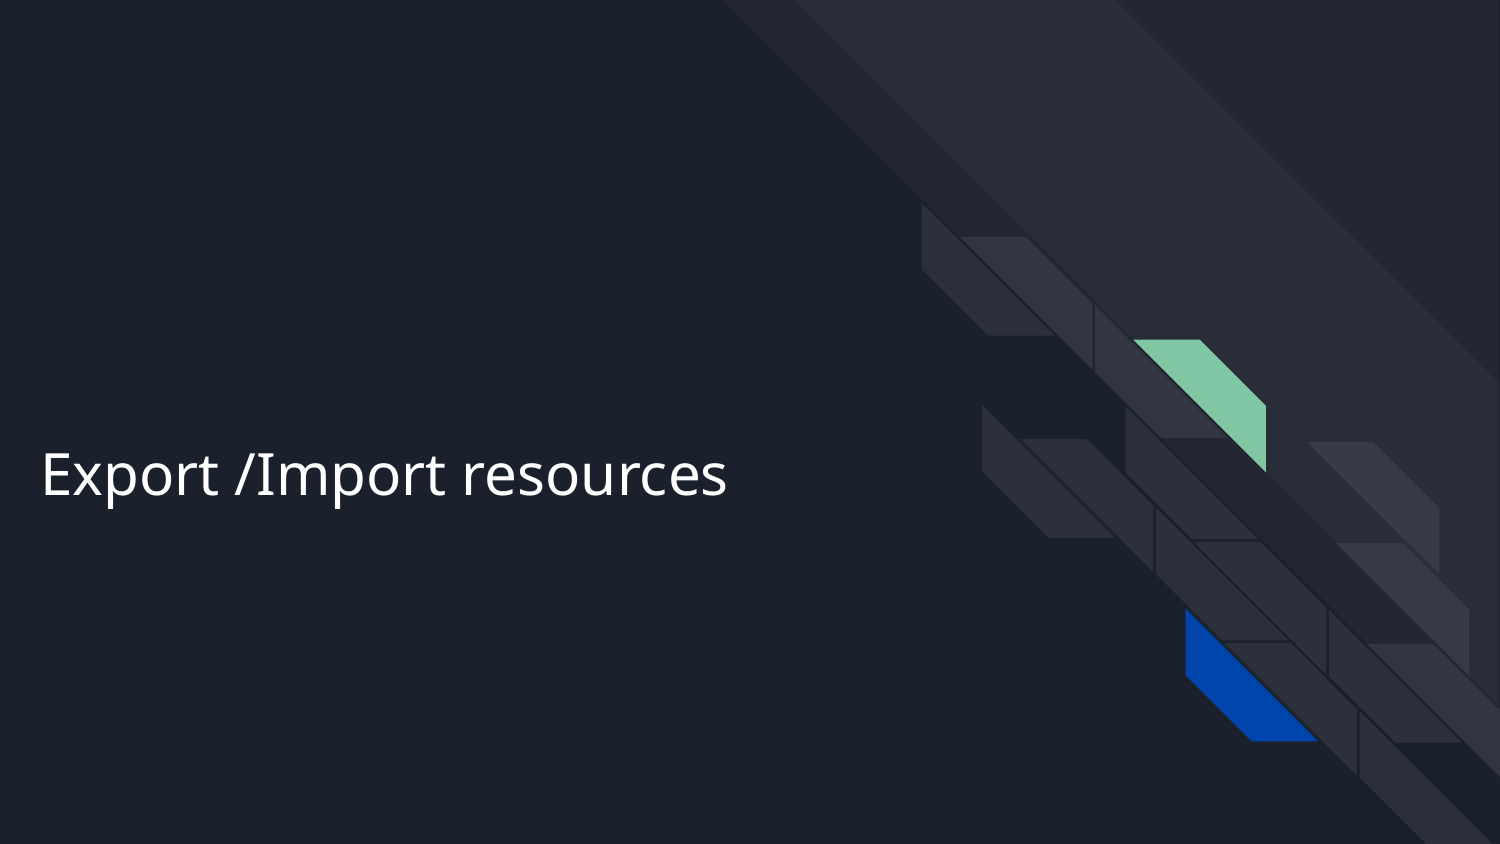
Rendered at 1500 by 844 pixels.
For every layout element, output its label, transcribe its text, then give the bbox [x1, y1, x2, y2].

title Export /Import resources [25, 421, 1440, 590]
